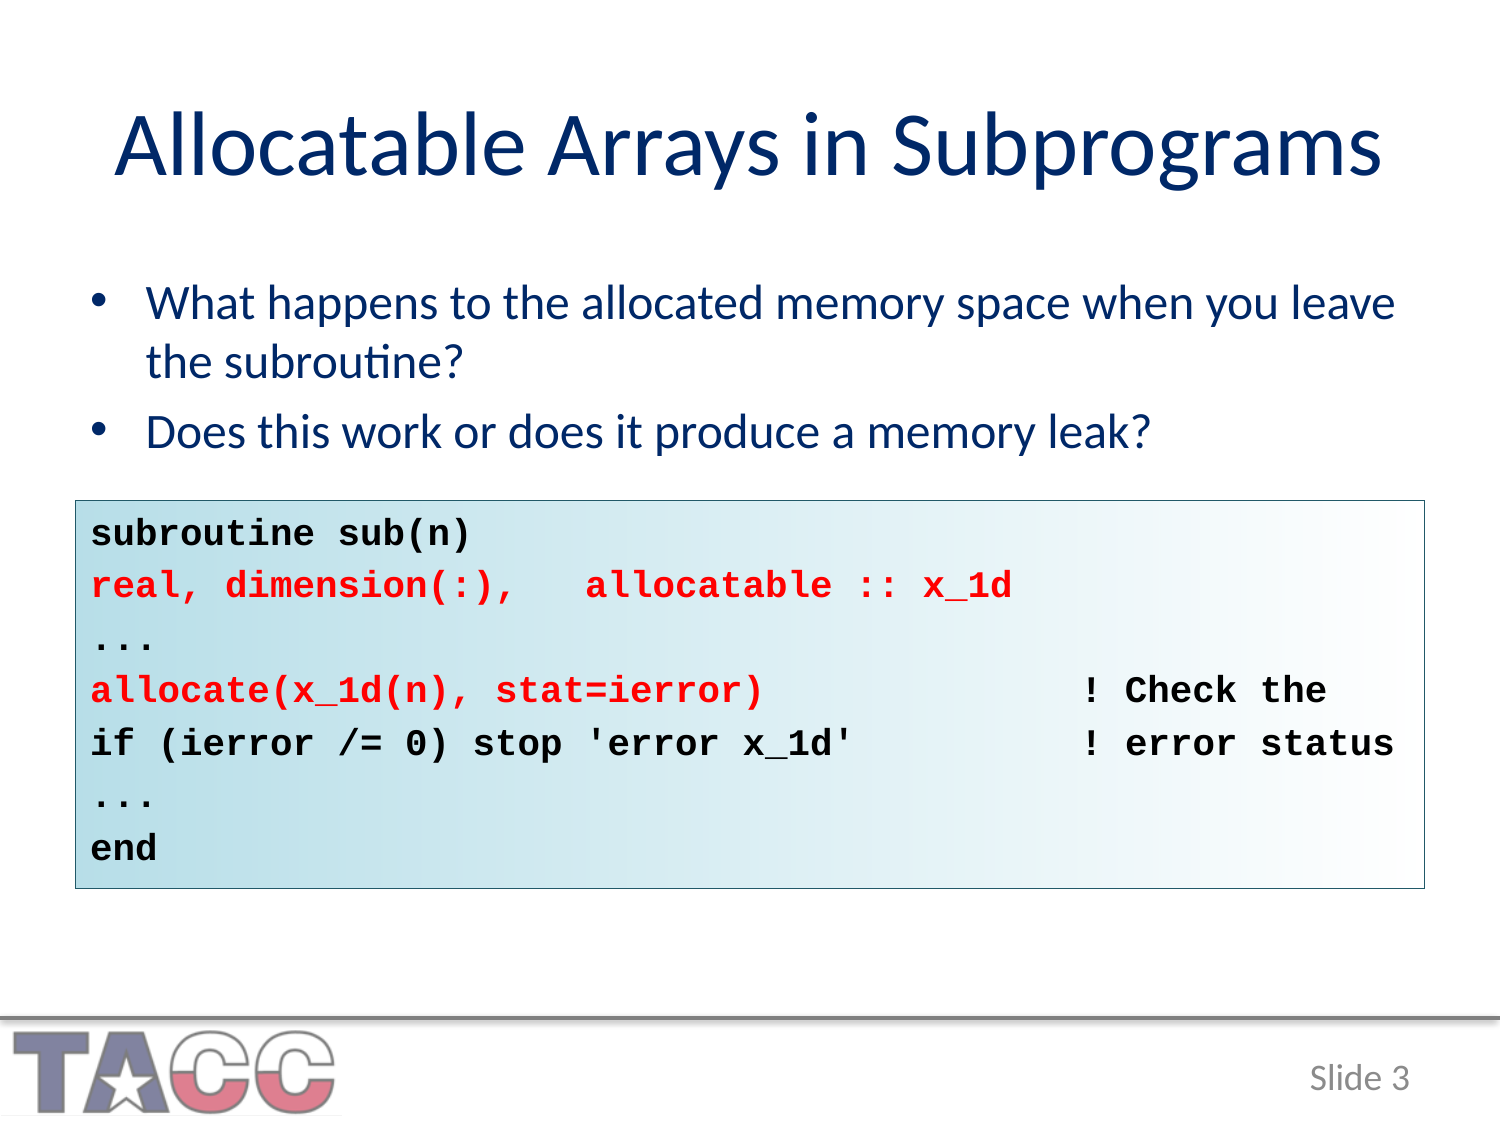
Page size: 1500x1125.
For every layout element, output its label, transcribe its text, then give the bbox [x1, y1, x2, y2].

list What happens to the allocated memory space when you leave the subroutine? Does this work or does it produce a memory leak? [75, 262, 1425, 467]
list subroutine sub(n) real, dimension(:), allocatable :: x_1d ... allocate(x_1d(n), stat=ierror) ! Check the if (ierror /= 0) stop 'error x_1d' ! error status ... end [75, 500, 1425, 889]
title Allocatable Arrays in Subprograms [75, 45, 1425, 233]
